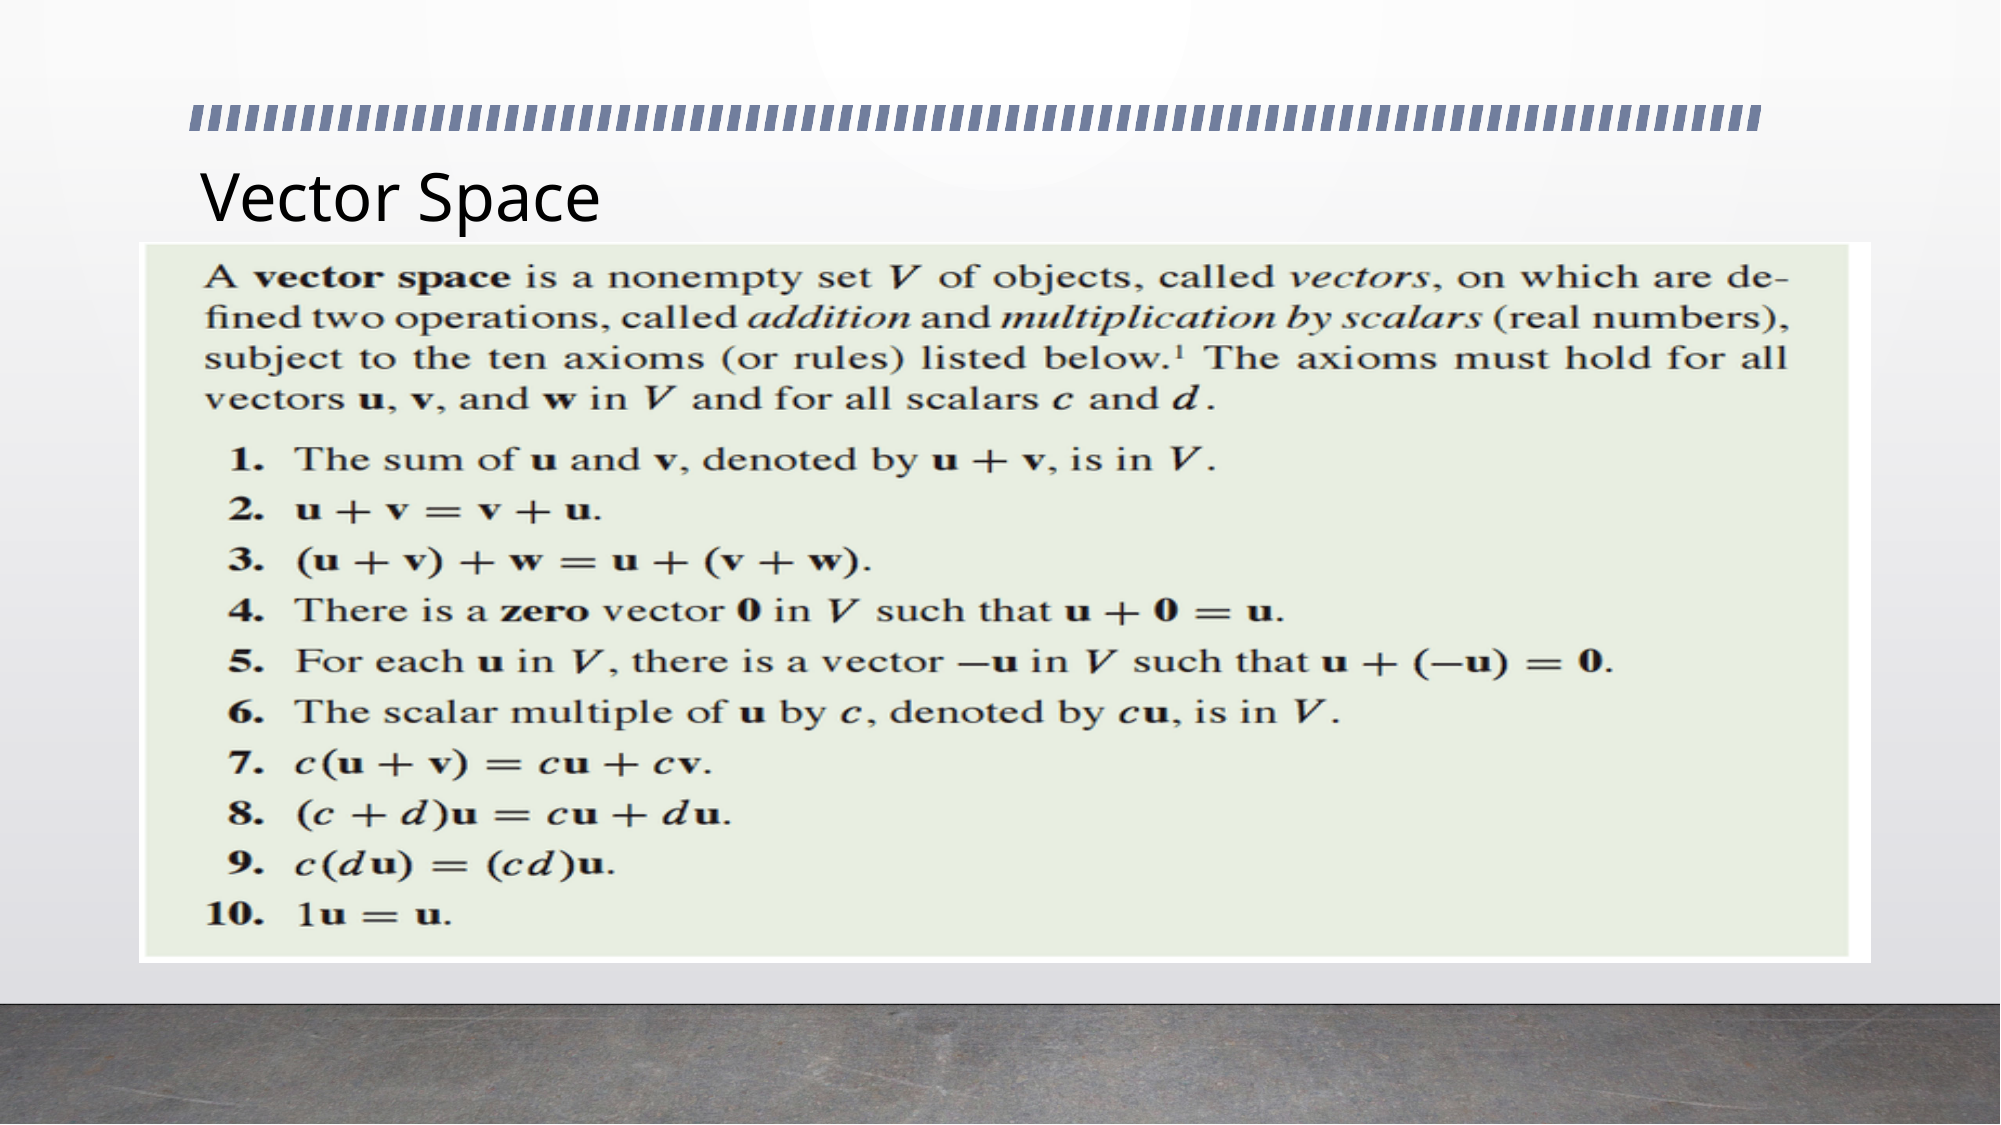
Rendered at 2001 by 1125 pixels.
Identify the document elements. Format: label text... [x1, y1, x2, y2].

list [139, 242, 1871, 963]
title Vector Space [185, 156, 1761, 242]
picture [0, 1004, 2000, 1124]
